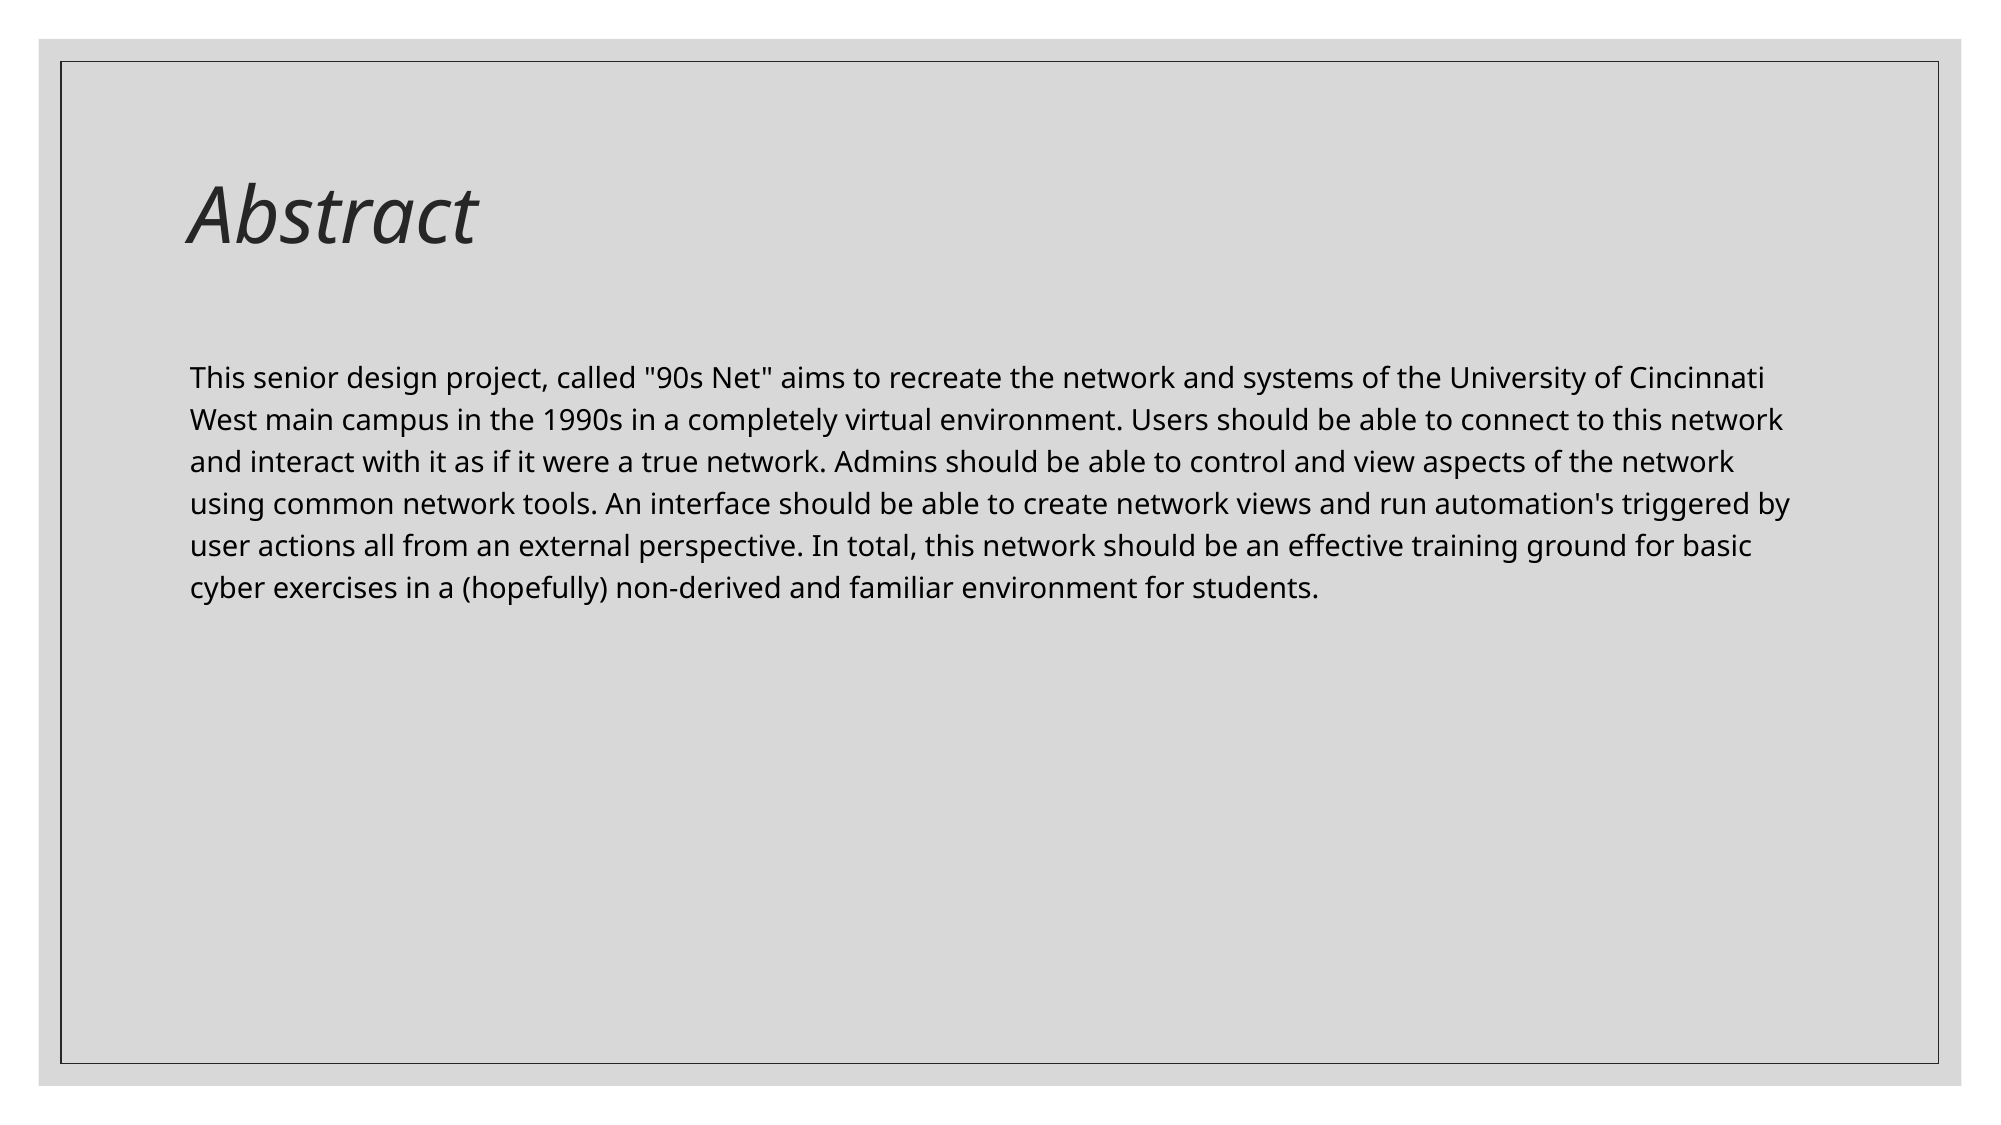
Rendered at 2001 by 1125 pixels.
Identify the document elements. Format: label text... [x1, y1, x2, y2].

list This senior design project, called "90s Net" aims to recreate the network and systems of the University of Cincinnati West main campus in the 1990s in a completely virtual environment. Users should be able to connect to this network and interact with it as if it were a true network. Admins should be able to control and view aspects of the network using common network tools. An interface should be able to create network views and run automation's triggered by user actions all from an external perspective. In total, this network should be an effective training ground for basic cyber exercises in a (hopefully) non-derived and familiar environment for students. [174, 345, 1825, 977]
title Abstract [174, 105, 1825, 331]
